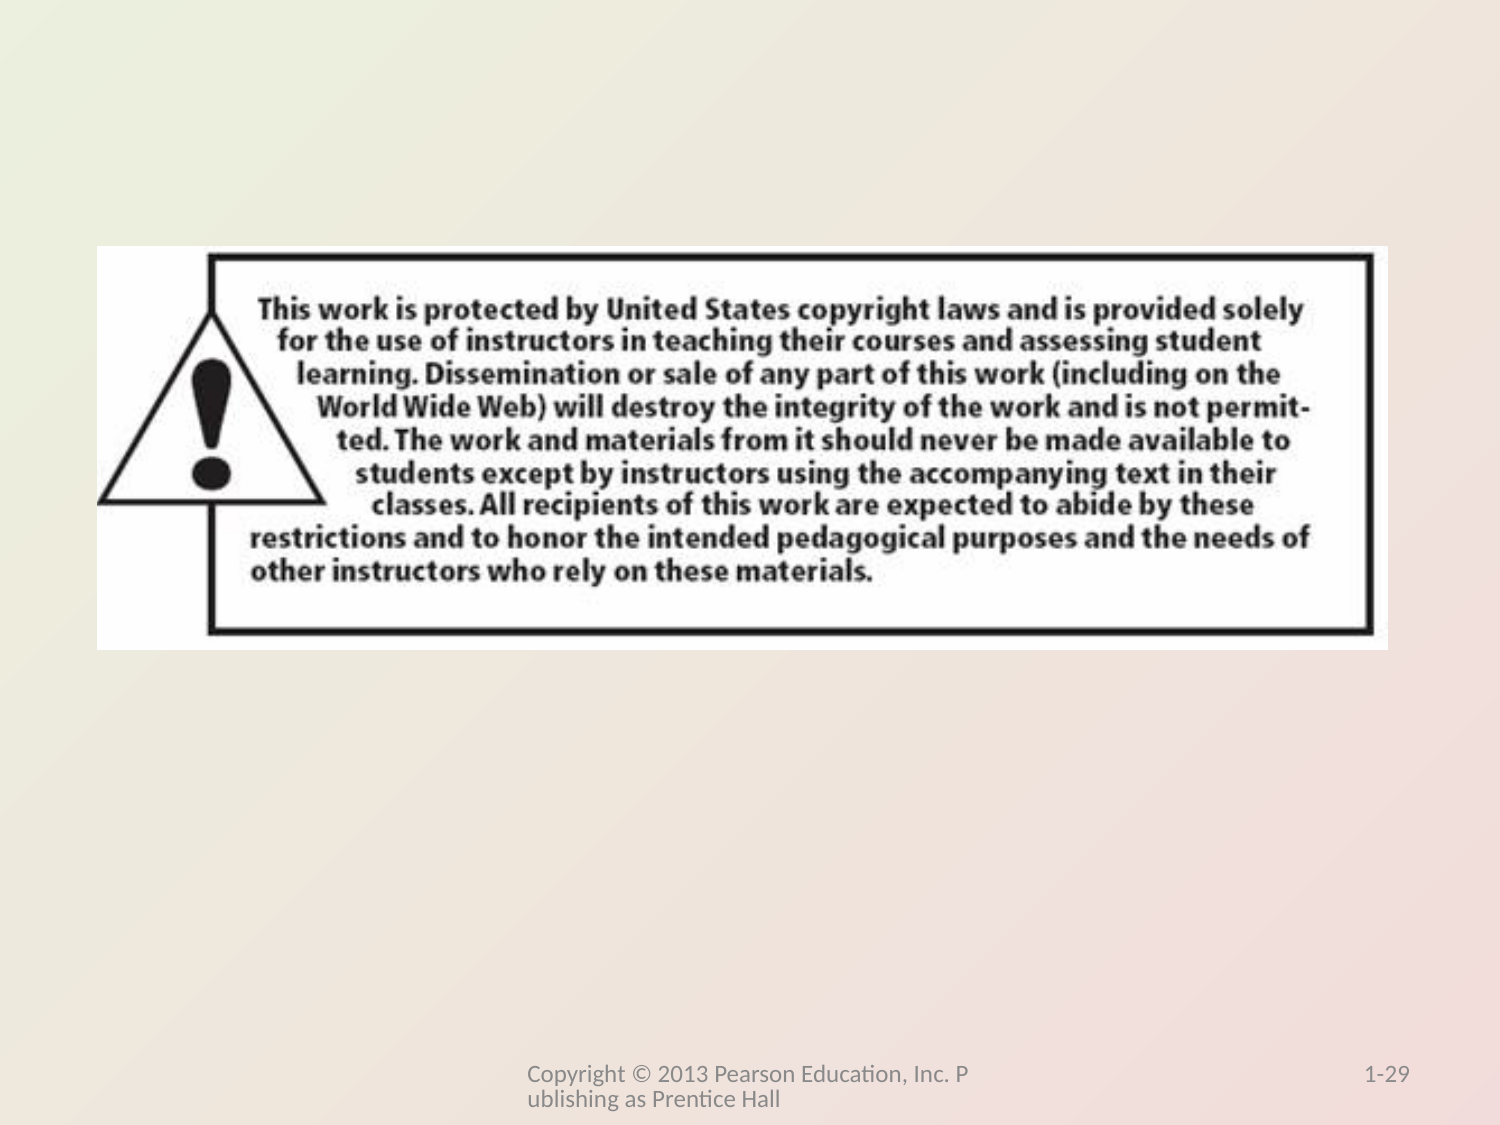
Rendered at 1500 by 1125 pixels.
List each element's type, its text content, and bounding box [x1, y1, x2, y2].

footer Copyright © 2013 Pearson Education, Inc. Publishing as Prentice Hall [512, 1042, 988, 1103]
picture [97, 246, 1388, 651]
slide_number 1-29 [1074, 1042, 1425, 1103]
